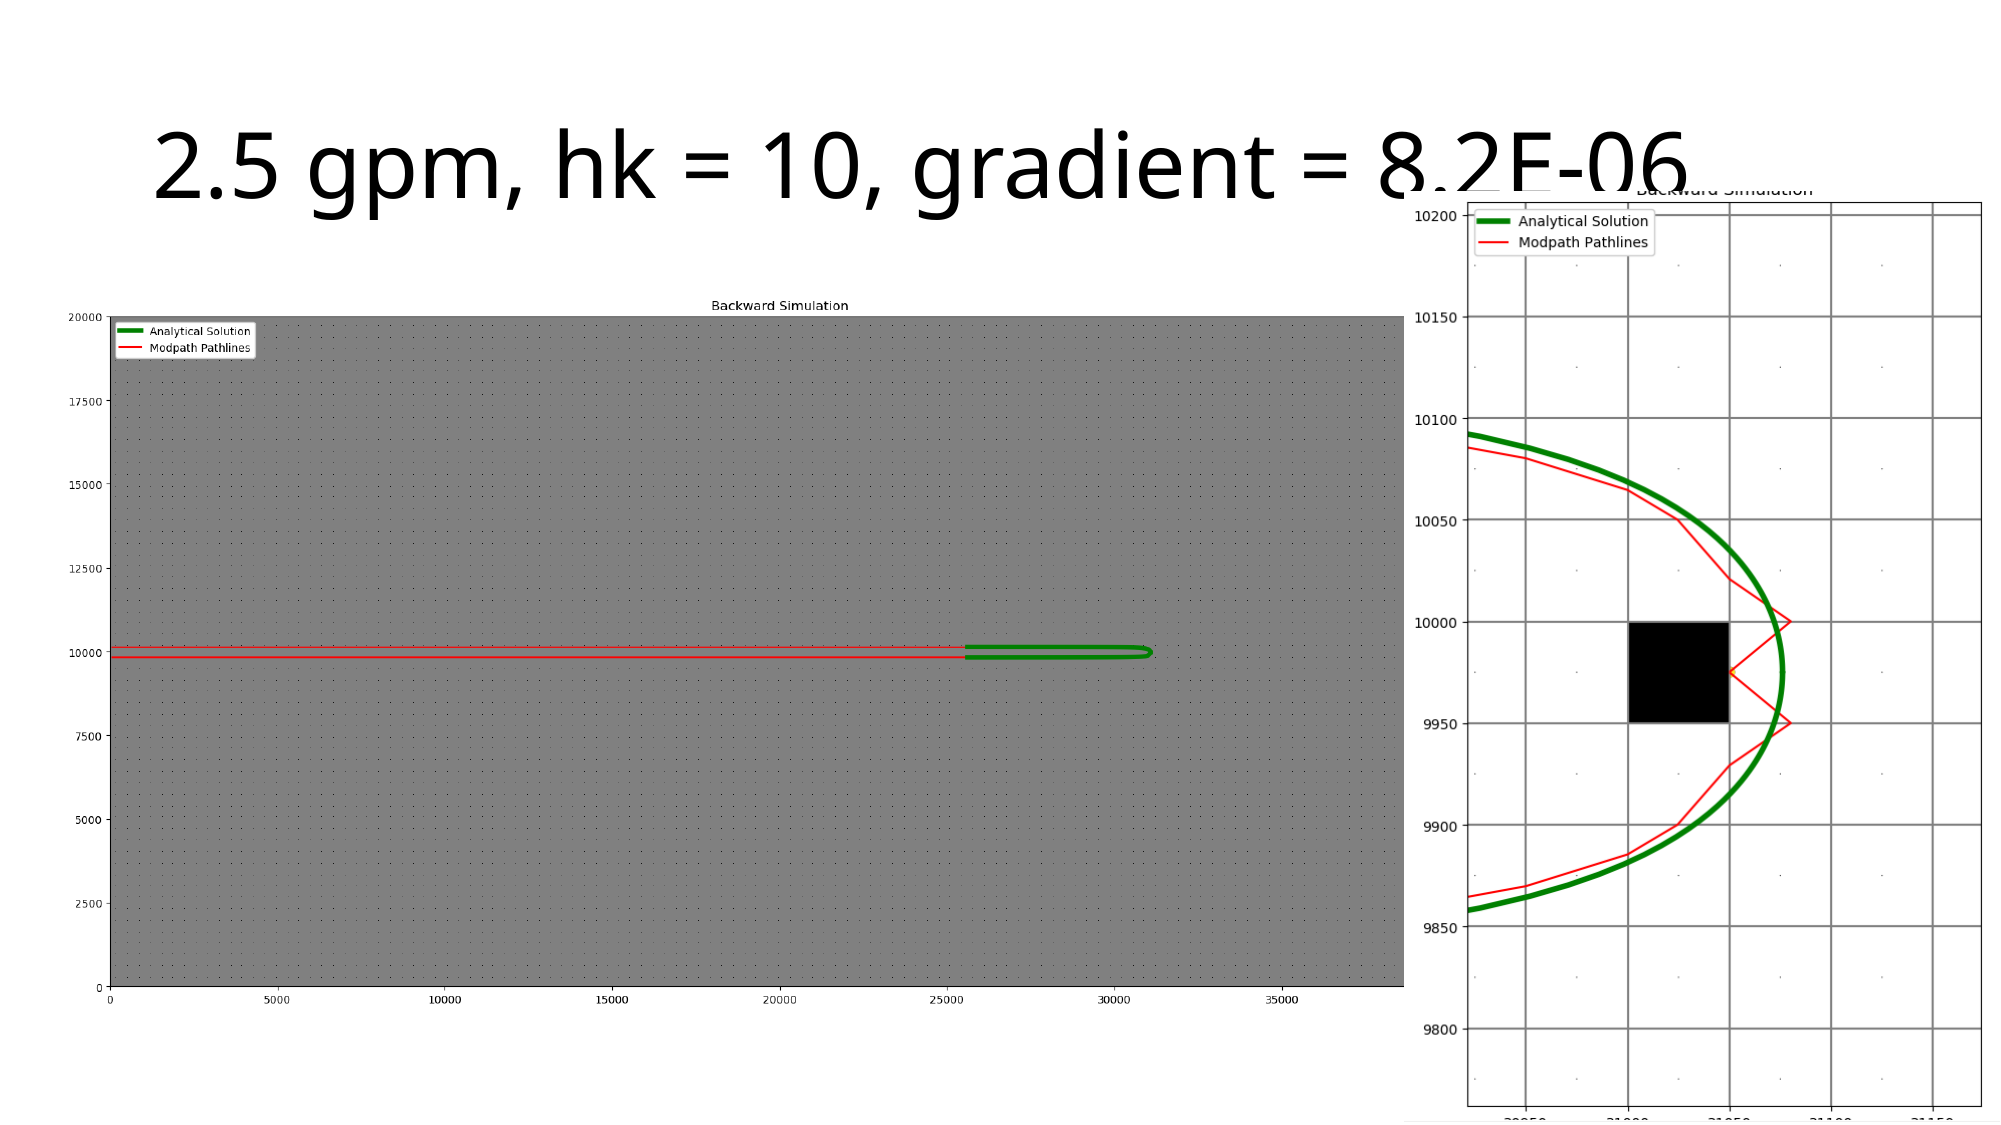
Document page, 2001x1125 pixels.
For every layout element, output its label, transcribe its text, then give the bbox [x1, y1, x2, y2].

title 2.5 gpm, hk = 10, gradient = 8.2E-06 [137, 59, 1863, 278]
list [55, 299, 1404, 1014]
picture [1404, 191, 2000, 1122]
